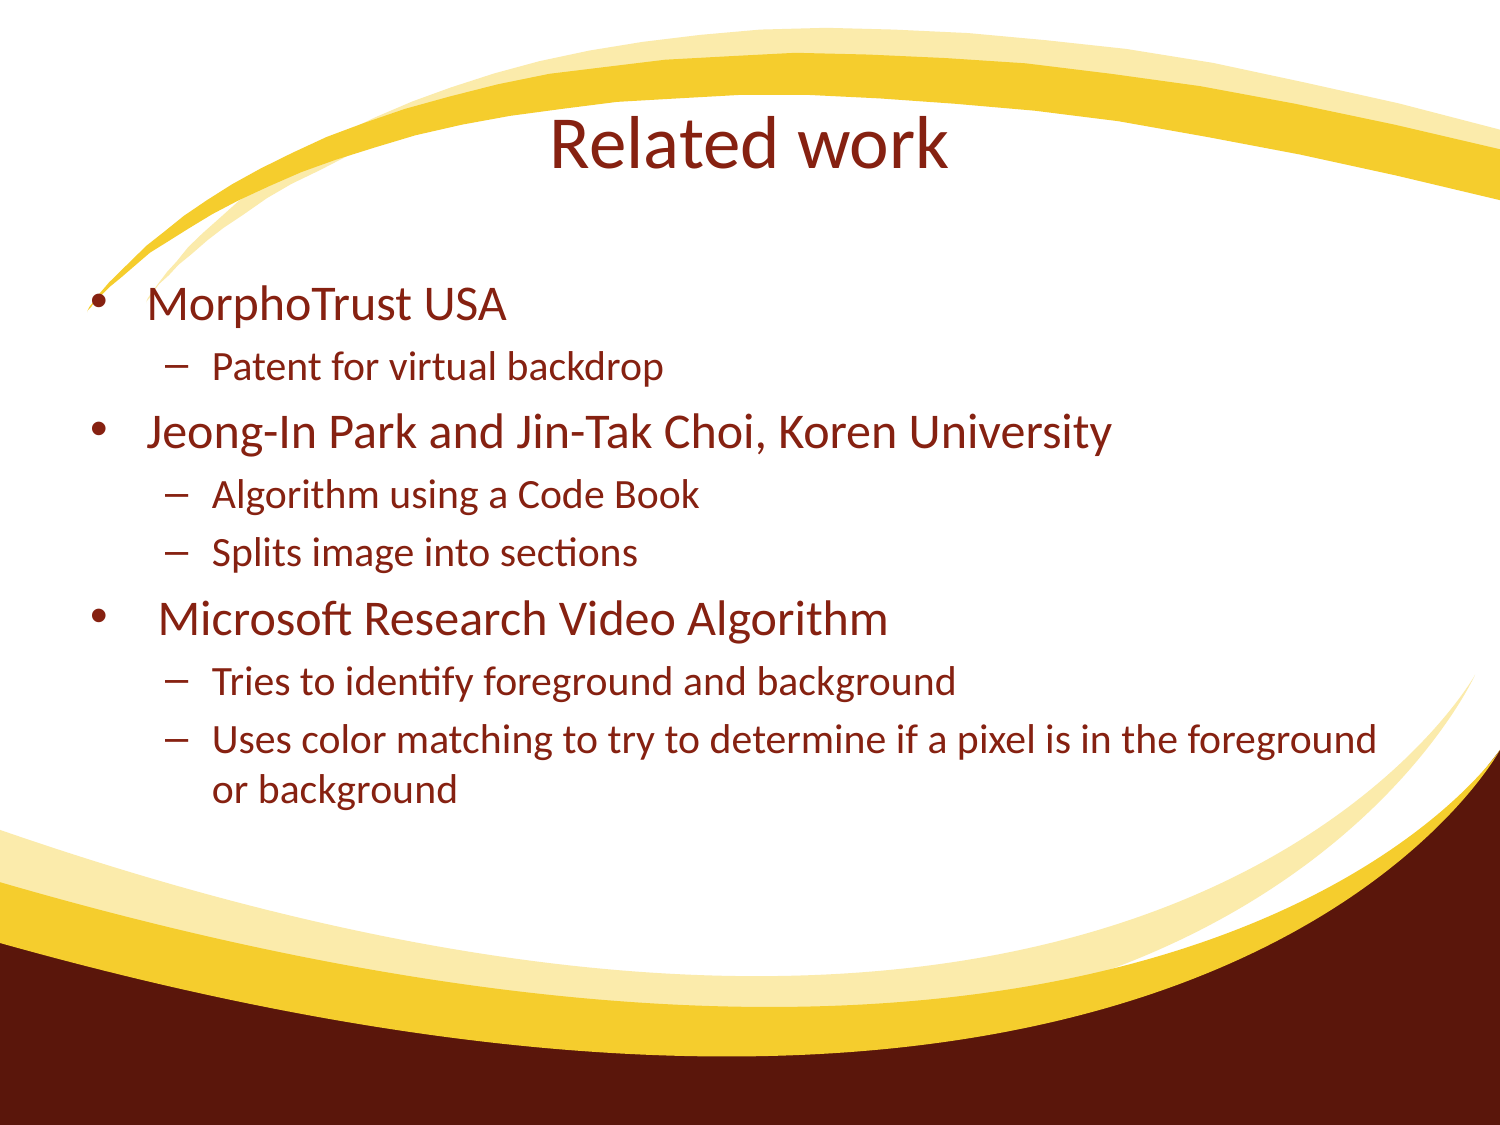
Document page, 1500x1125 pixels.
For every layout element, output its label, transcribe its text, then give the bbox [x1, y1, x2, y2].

list MorphoTrust USA Patent for virtual backdrop Jeong-In Park and Jin-Tak Choi, Koren University Algorithm using a Code Book Splits image into sections Microsoft Research Video Algorithm Tries to identify foreground and background Uses color matching to try to determine if a pixel is in the foreground or background [75, 262, 1425, 1005]
title Related work [75, 45, 1425, 233]
